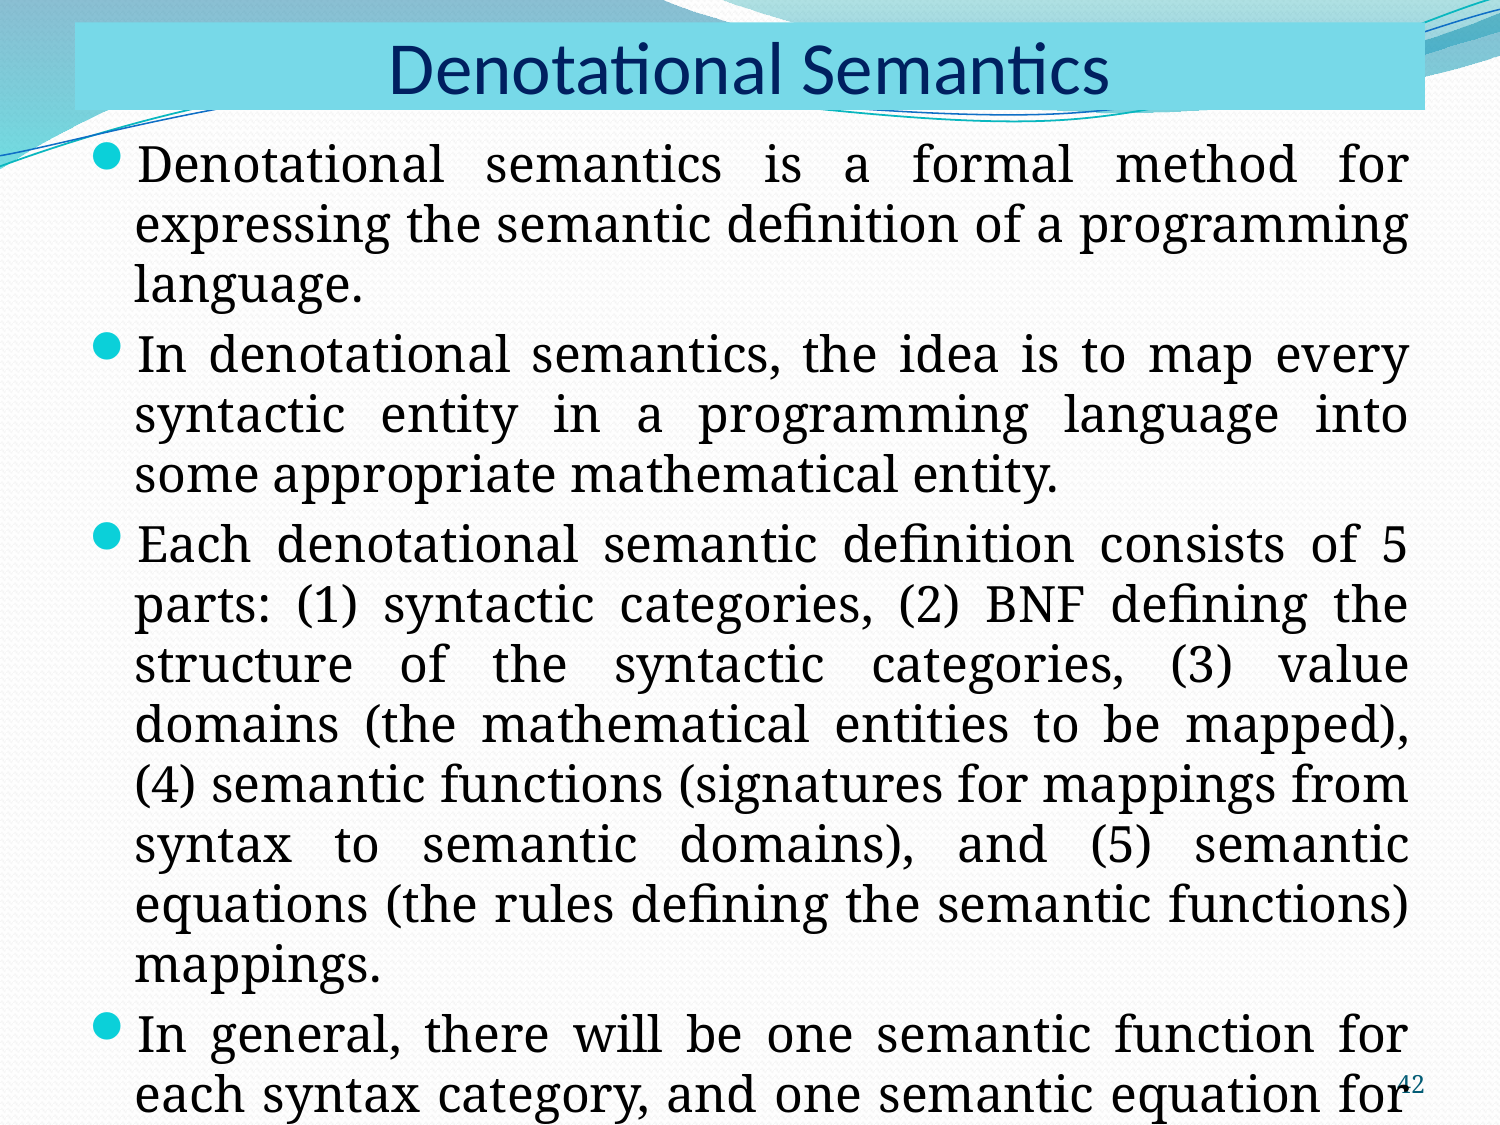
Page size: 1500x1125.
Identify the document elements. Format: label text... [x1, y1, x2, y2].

slide_number 42 [1299, 1042, 1425, 1103]
list Denotational semantics is a formal method for expressing the semantic definition of a programming language. In denotational semantics, the idea is to map every syntactic entity in a programming language into some appropriate mathematical entity. Each denotational semantic definition consists of 5 parts: (1) syntactic categories, (2) BNF defining the structure of the syntactic categories, (3) value domains (the mathematical entities to be mapped), (4) semantic functions (signatures for mappings from syntax to semantic domains), and (5) semantic equations (the rules defining the semantic functions) mappings. In general, there will be one semantic function for each syntax category, and one semantic equation for every production in the syntax grammar. [75, 125, 1425, 1050]
title Denotational Semantics [75, 22, 1425, 110]
